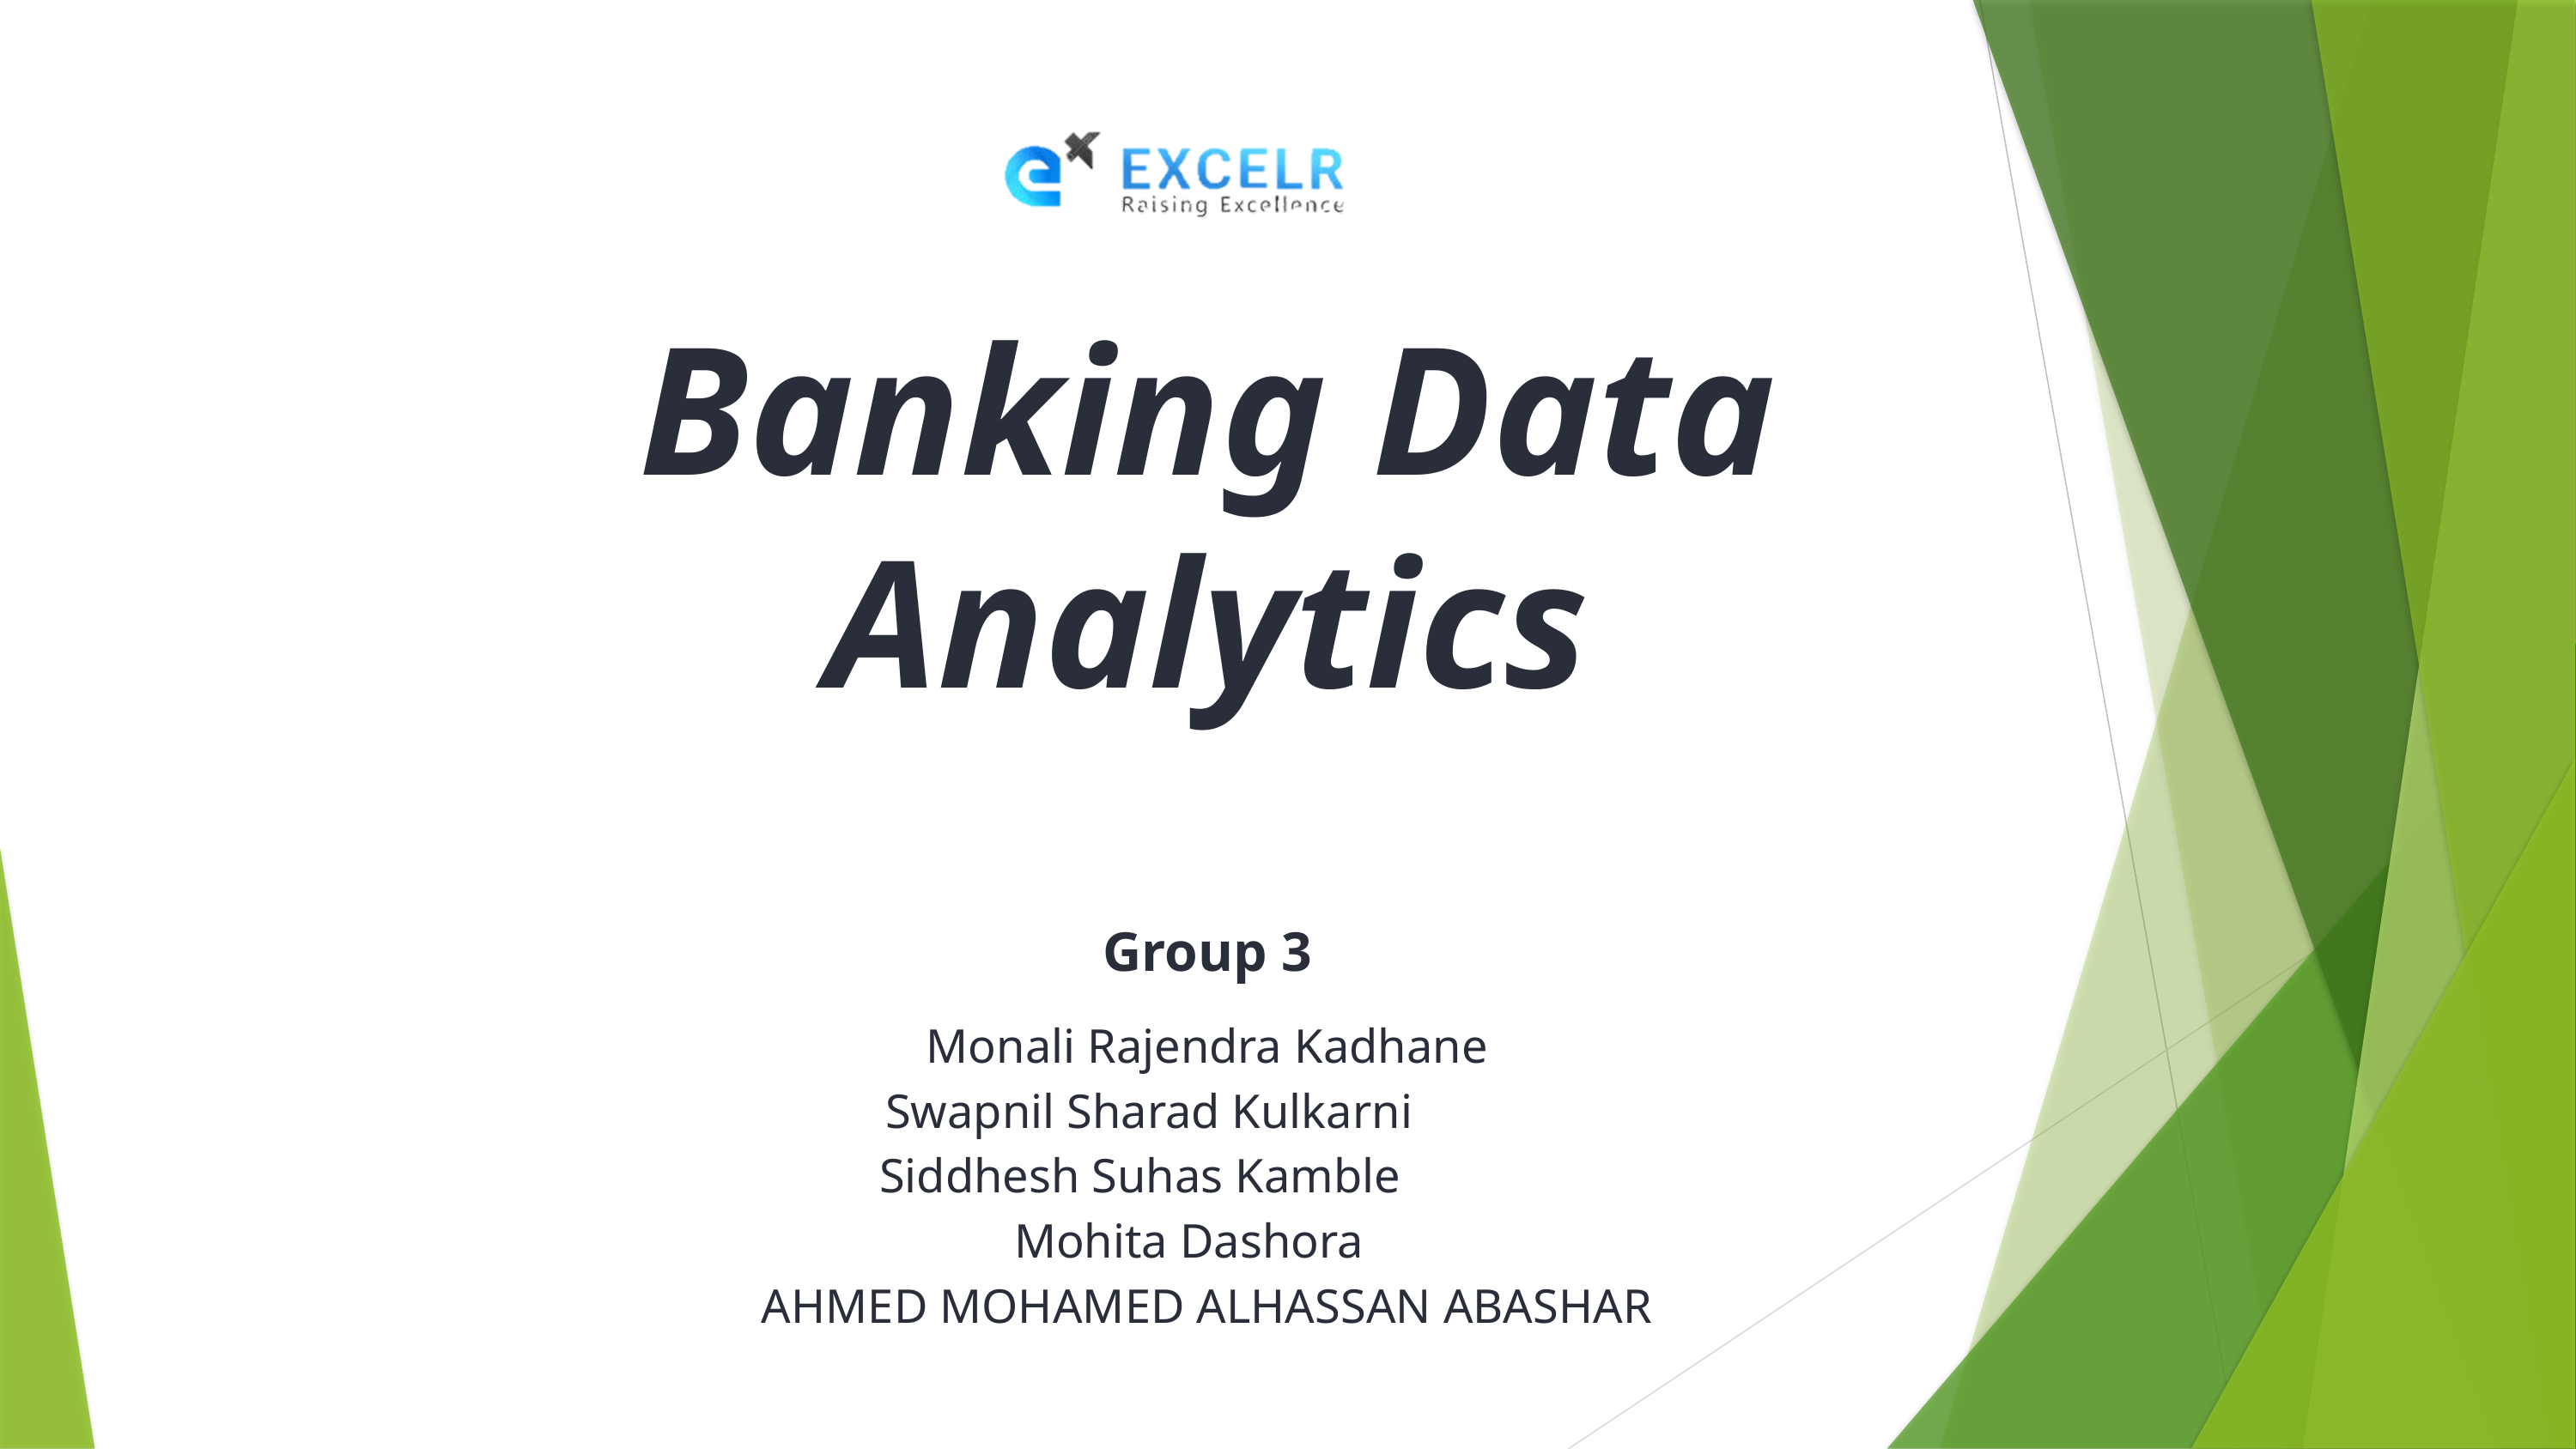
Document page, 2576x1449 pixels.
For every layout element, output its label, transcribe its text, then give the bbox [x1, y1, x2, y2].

text_box Group 3 [1022, 906, 1394, 982]
text_box Monali Rajendra Kadhane Swapnil Sharad Kulkarni Siddhesh Suhas Kamble Mohita Dashora AHMED MOHAMED ALHASSAN ABASHAR [652, 1007, 1763, 1333]
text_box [579, 298, 2395, 773]
text_box [1003, 131, 1347, 219]
